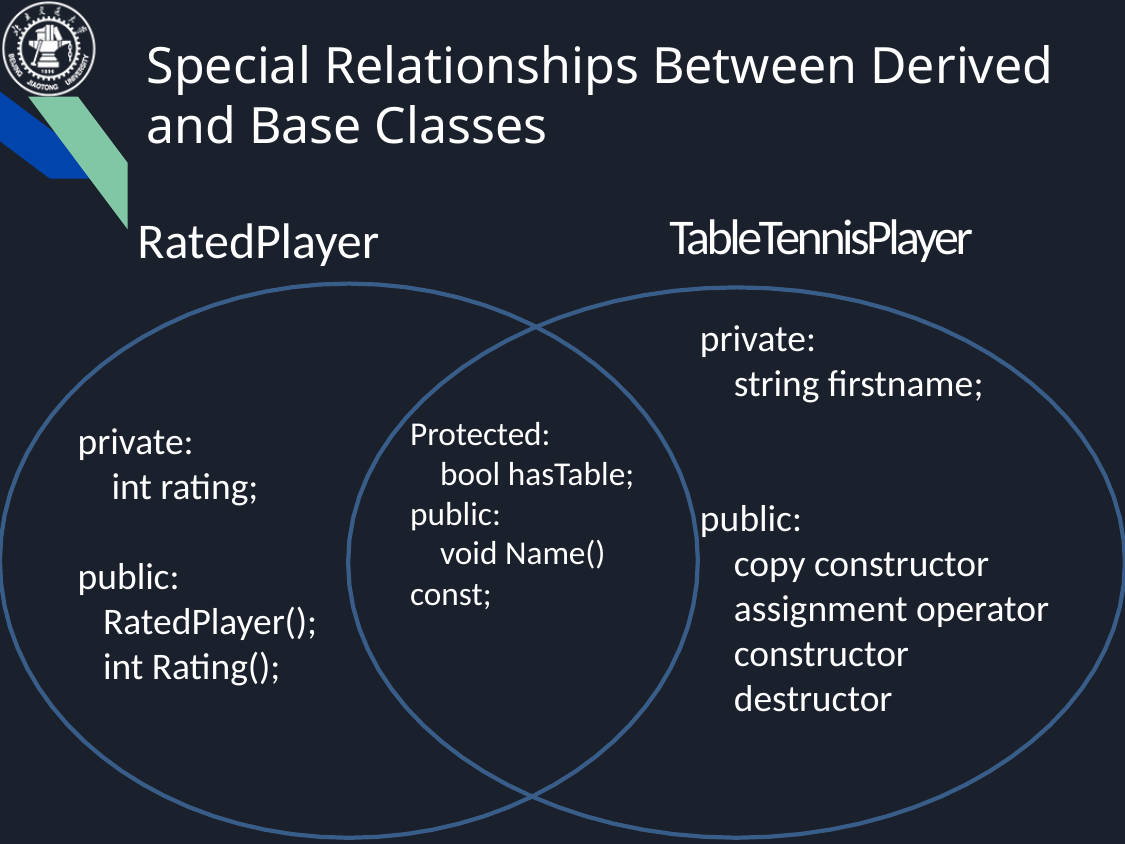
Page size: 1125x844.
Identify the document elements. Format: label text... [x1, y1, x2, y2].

text_box Protected: bool hasTable; public: void Name() const; [393, 404, 707, 659]
text_box RatedPlayer [135, 208, 427, 269]
picture [0, 0, 100, 97]
text_box private: int rating; public: RatedPlayer(); int Rating(); [75, 417, 359, 688]
text_box [533, 659, 1055, 838]
text_box private: string firstname; public: copy constructor assignment operator constructor destructor [697, 314, 1100, 720]
text_box [1100, 465, 1125, 660]
text_box [0, 283, 675, 838]
text_box TableTennisPlayer [667, 204, 1024, 265]
text_box [537, 287, 903, 404]
title Special Relationships Between Derived and Base Classes [135, 22, 1114, 135]
